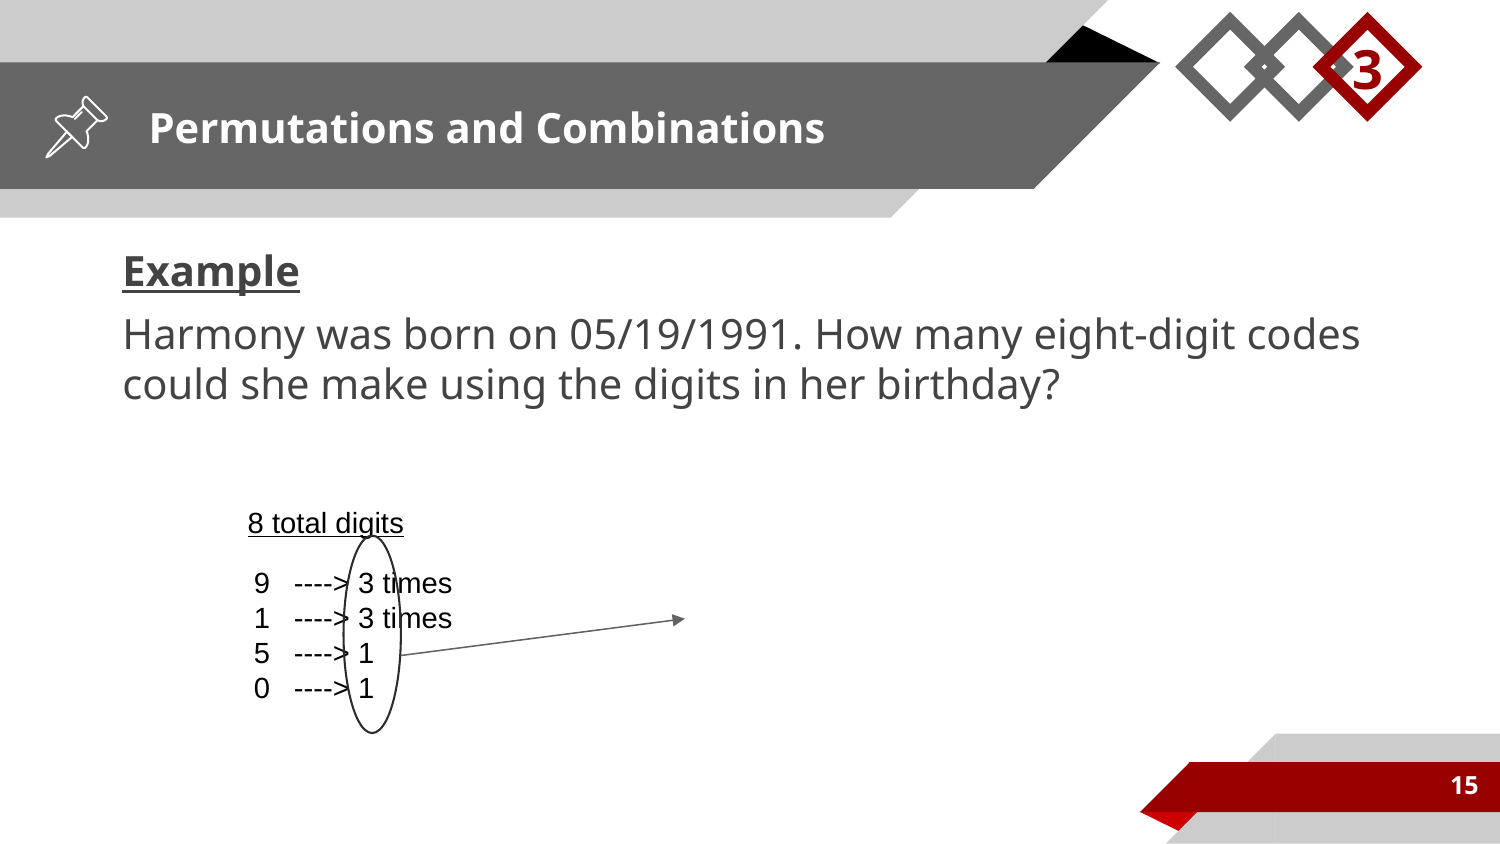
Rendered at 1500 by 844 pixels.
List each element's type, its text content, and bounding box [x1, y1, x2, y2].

slide_number 15 [1249, 760, 1494, 813]
text_box 9 1 5 0 [239, 583, 279, 713]
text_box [1183, 20, 1414, 114]
title Permutations and Combinations [133, 64, 1035, 190]
text_box 3 [1337, 7, 1402, 19]
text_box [343, 535, 686, 734]
list Example Harmony was born on 05/19/1991. How many eight-digit codes could she make using the digits in her birthday? [94, 230, 1414, 767]
text_box ----> 3 times ----> 3 times ----> 1 ----> 1 [279, 557, 468, 747]
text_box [45, 96, 108, 158]
text_box 8 total digits [232, 497, 420, 583]
